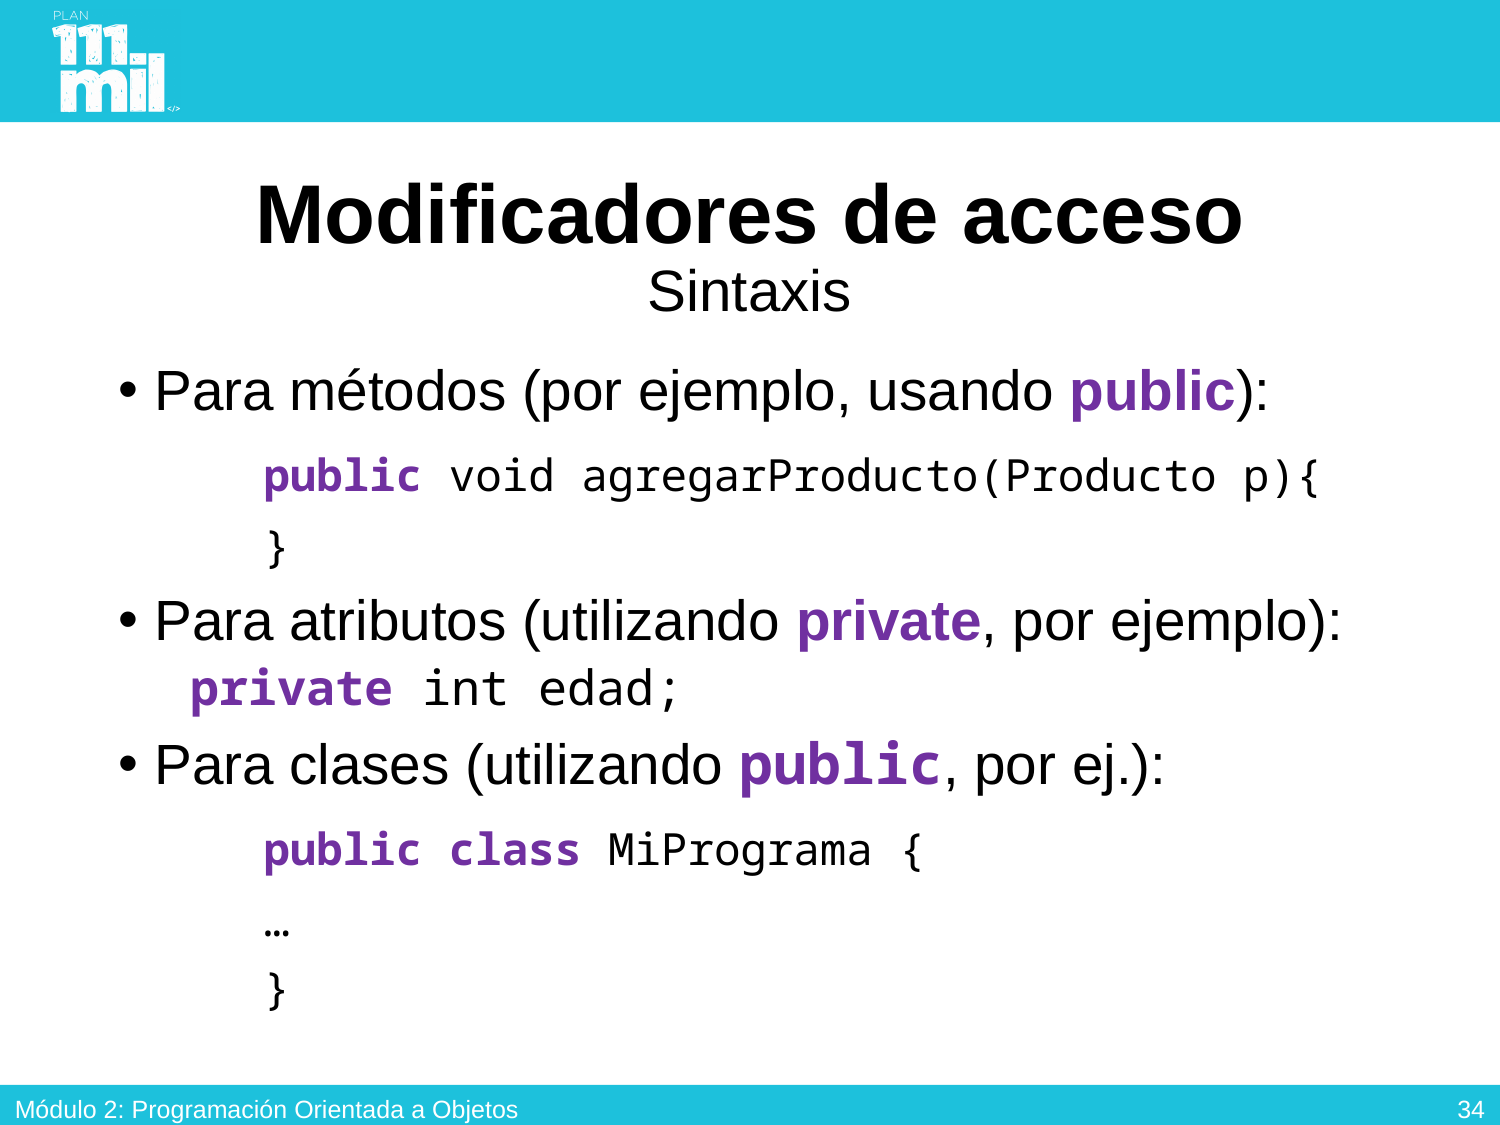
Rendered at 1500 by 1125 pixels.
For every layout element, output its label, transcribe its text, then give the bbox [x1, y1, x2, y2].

list Para métodos (por ejemplo, usando public): public void agregarProducto(Producto p){ } Para atributos (utilizando private, por ejemplo): private int edad; Para clases (utilizando public, por ej.): public class MiPrograma { … } [103, 354, 1397, 1069]
slide_number 33 [1162, 1078, 1500, 1125]
footer Módulo 2: Programación Orientada a Objetos [0, 1078, 549, 1125]
title Modificadores de acceso Sintaxis [103, 147, 1397, 348]
